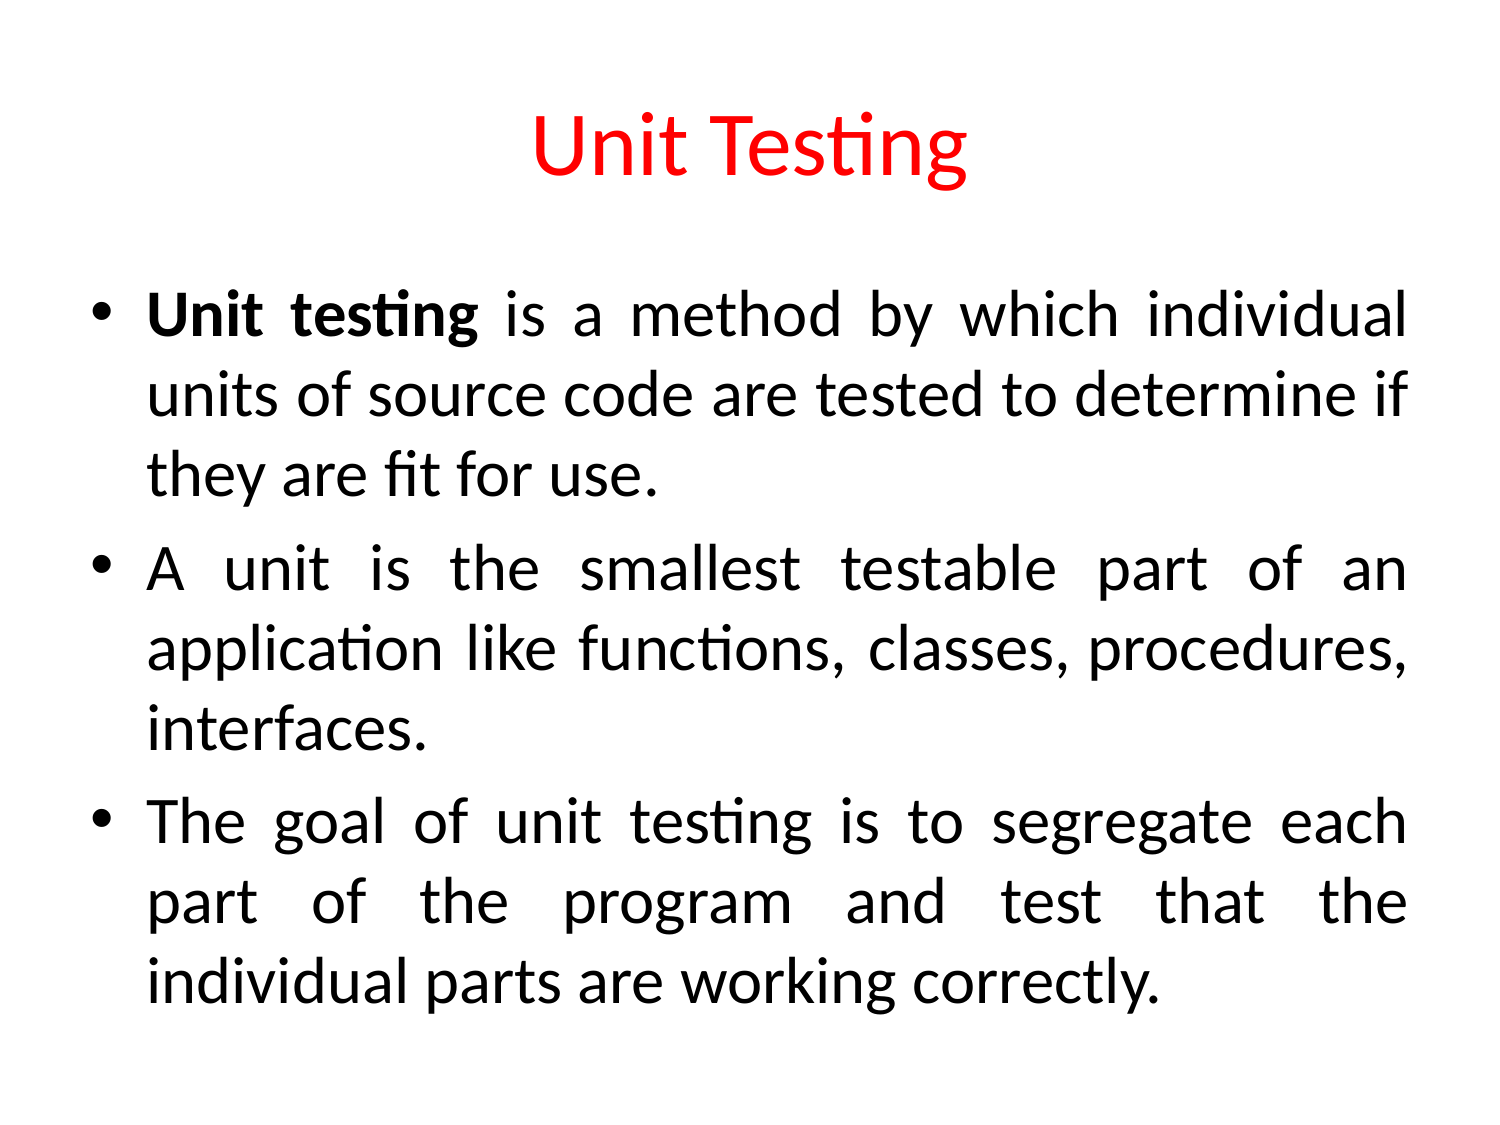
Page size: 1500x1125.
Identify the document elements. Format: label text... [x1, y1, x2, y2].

title Unit Testing [75, 45, 1425, 233]
list Unit testing is a method by which individual units of source code are tested to determine if they are fit for use. A unit is the smallest testable part of an application like functions, classes, procedures, interfaces. The goal of unit testing is to segregate each part of the program and test that the individual parts are working correctly. [75, 262, 1425, 1088]
